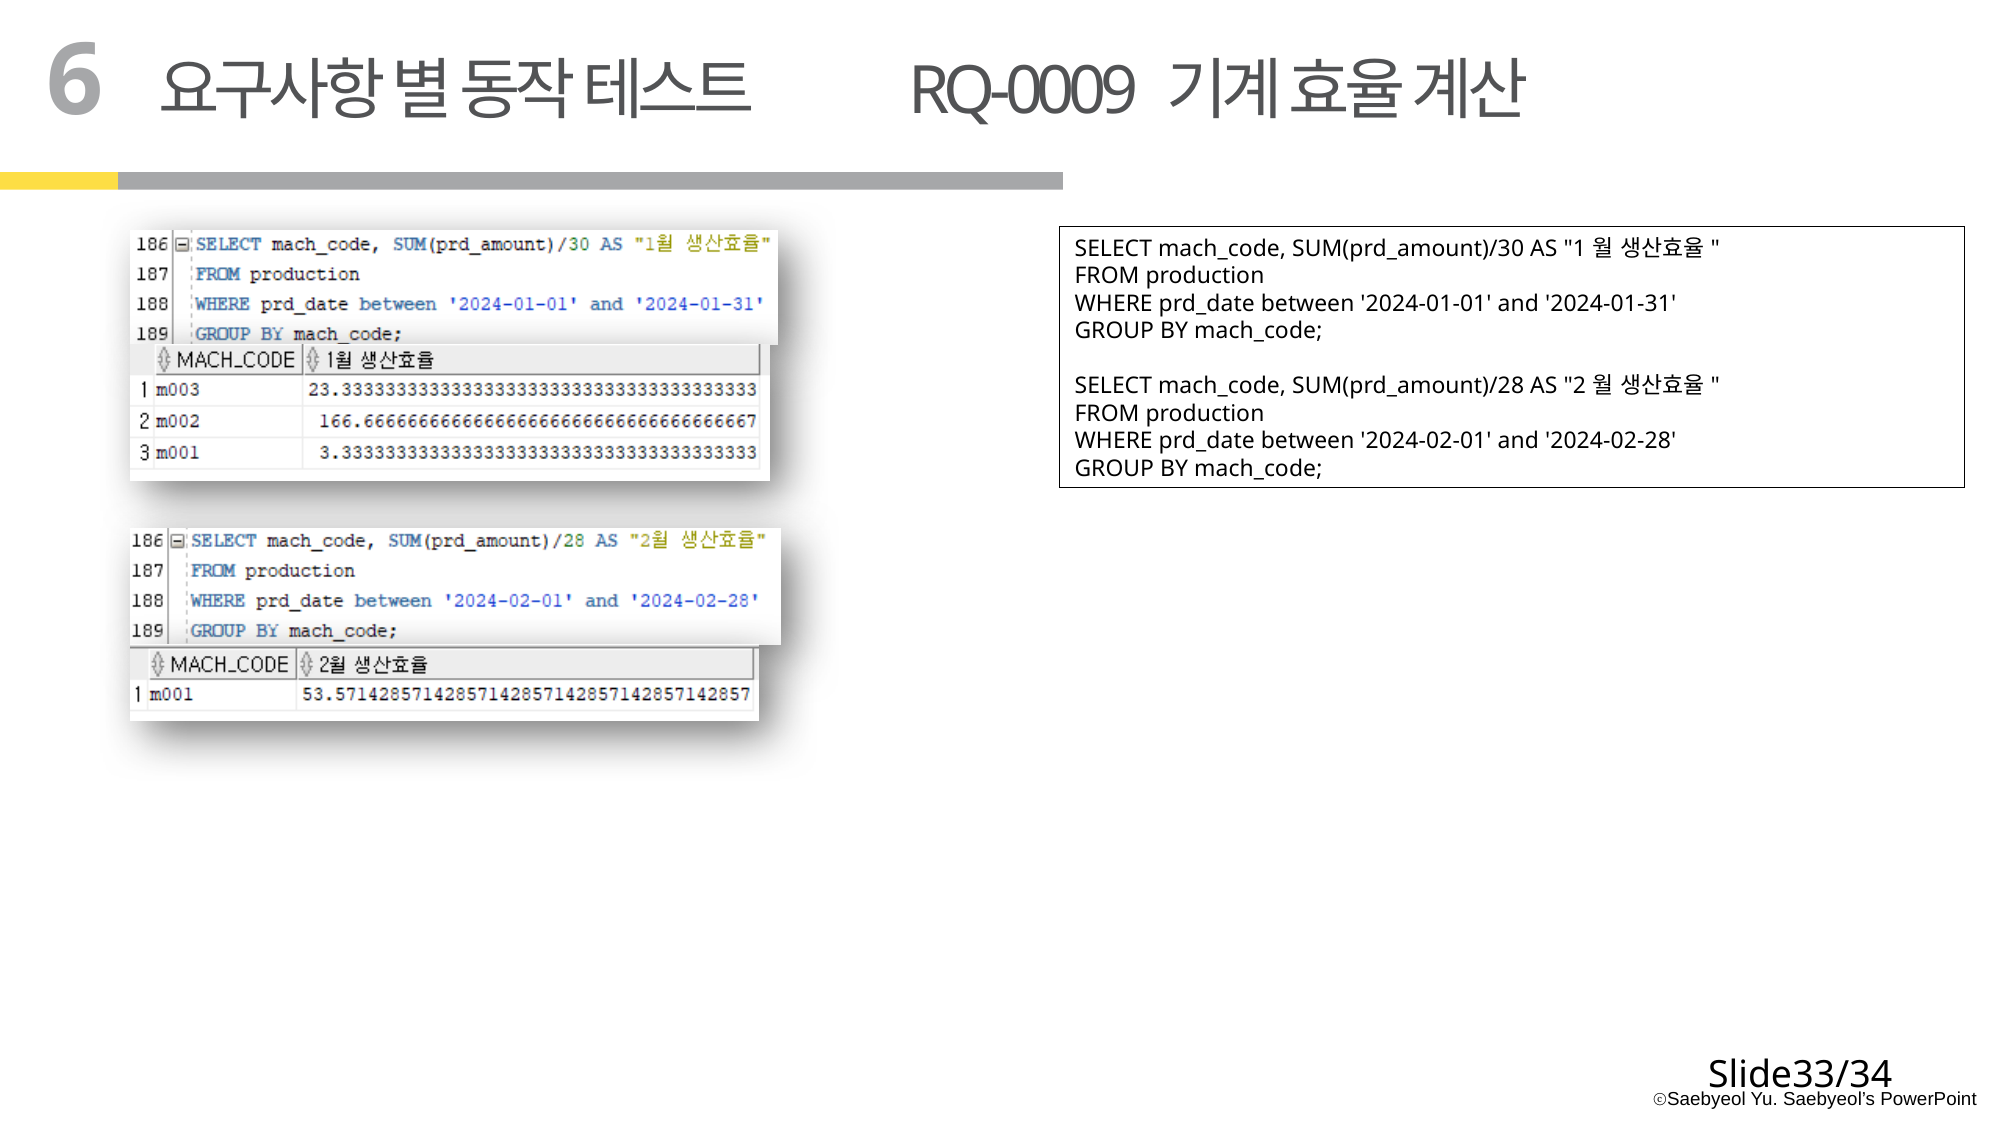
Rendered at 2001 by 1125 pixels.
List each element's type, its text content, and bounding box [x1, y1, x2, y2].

text_box [0, 171, 119, 191]
picture [130, 230, 778, 481]
picture [130, 528, 781, 721]
text_box [119, 171, 1064, 191]
text_box 요구사항 별 동작 테스트 RQ-0009 기계 효율 계산 [143, 39, 1544, 135]
text_box 6 [31, 7, 119, 143]
text_box SELECT mach_code, SUM(prd_amount)/30 AS "1월 생산효율" FROM production WHERE prd_date between '2024-01-01' and '2024-01-31' GROUP BY mach_code; SELECT mach_code, SUM(prd_amount)/28 AS "2월 생산효율" FROM production WHERE prd_date between '2024-02-01' and '2024-02-28' GROUP BY mach_code; [1059, 226, 1965, 488]
